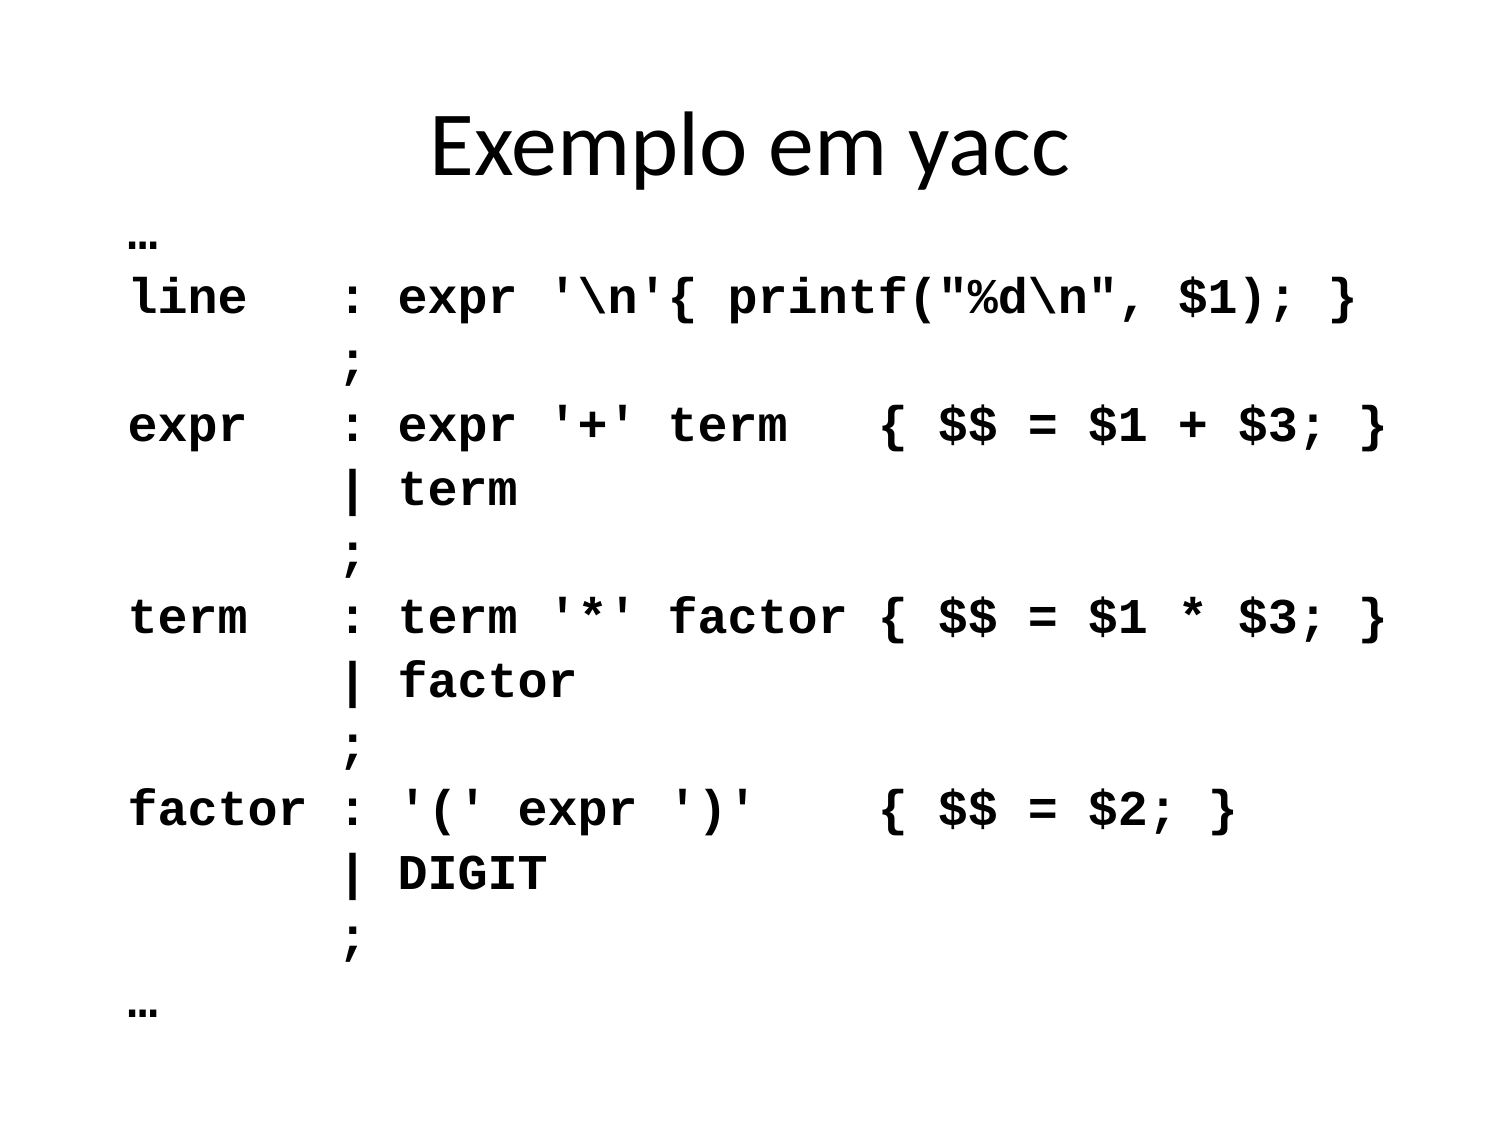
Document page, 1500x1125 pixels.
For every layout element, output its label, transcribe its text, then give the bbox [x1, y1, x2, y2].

title Exemplo em yacc [75, 45, 1425, 233]
list … line : expr '\n'{ printf("%d\n", $1); } ; expr : expr '+' term { $$ = $1 + $3; } | term ; term : term '*' factor { $$ = $1 * $3; } | factor ; factor : '(' expr ')' { $$ = $2; } | DIGIT ; … [112, 199, 1477, 1067]
